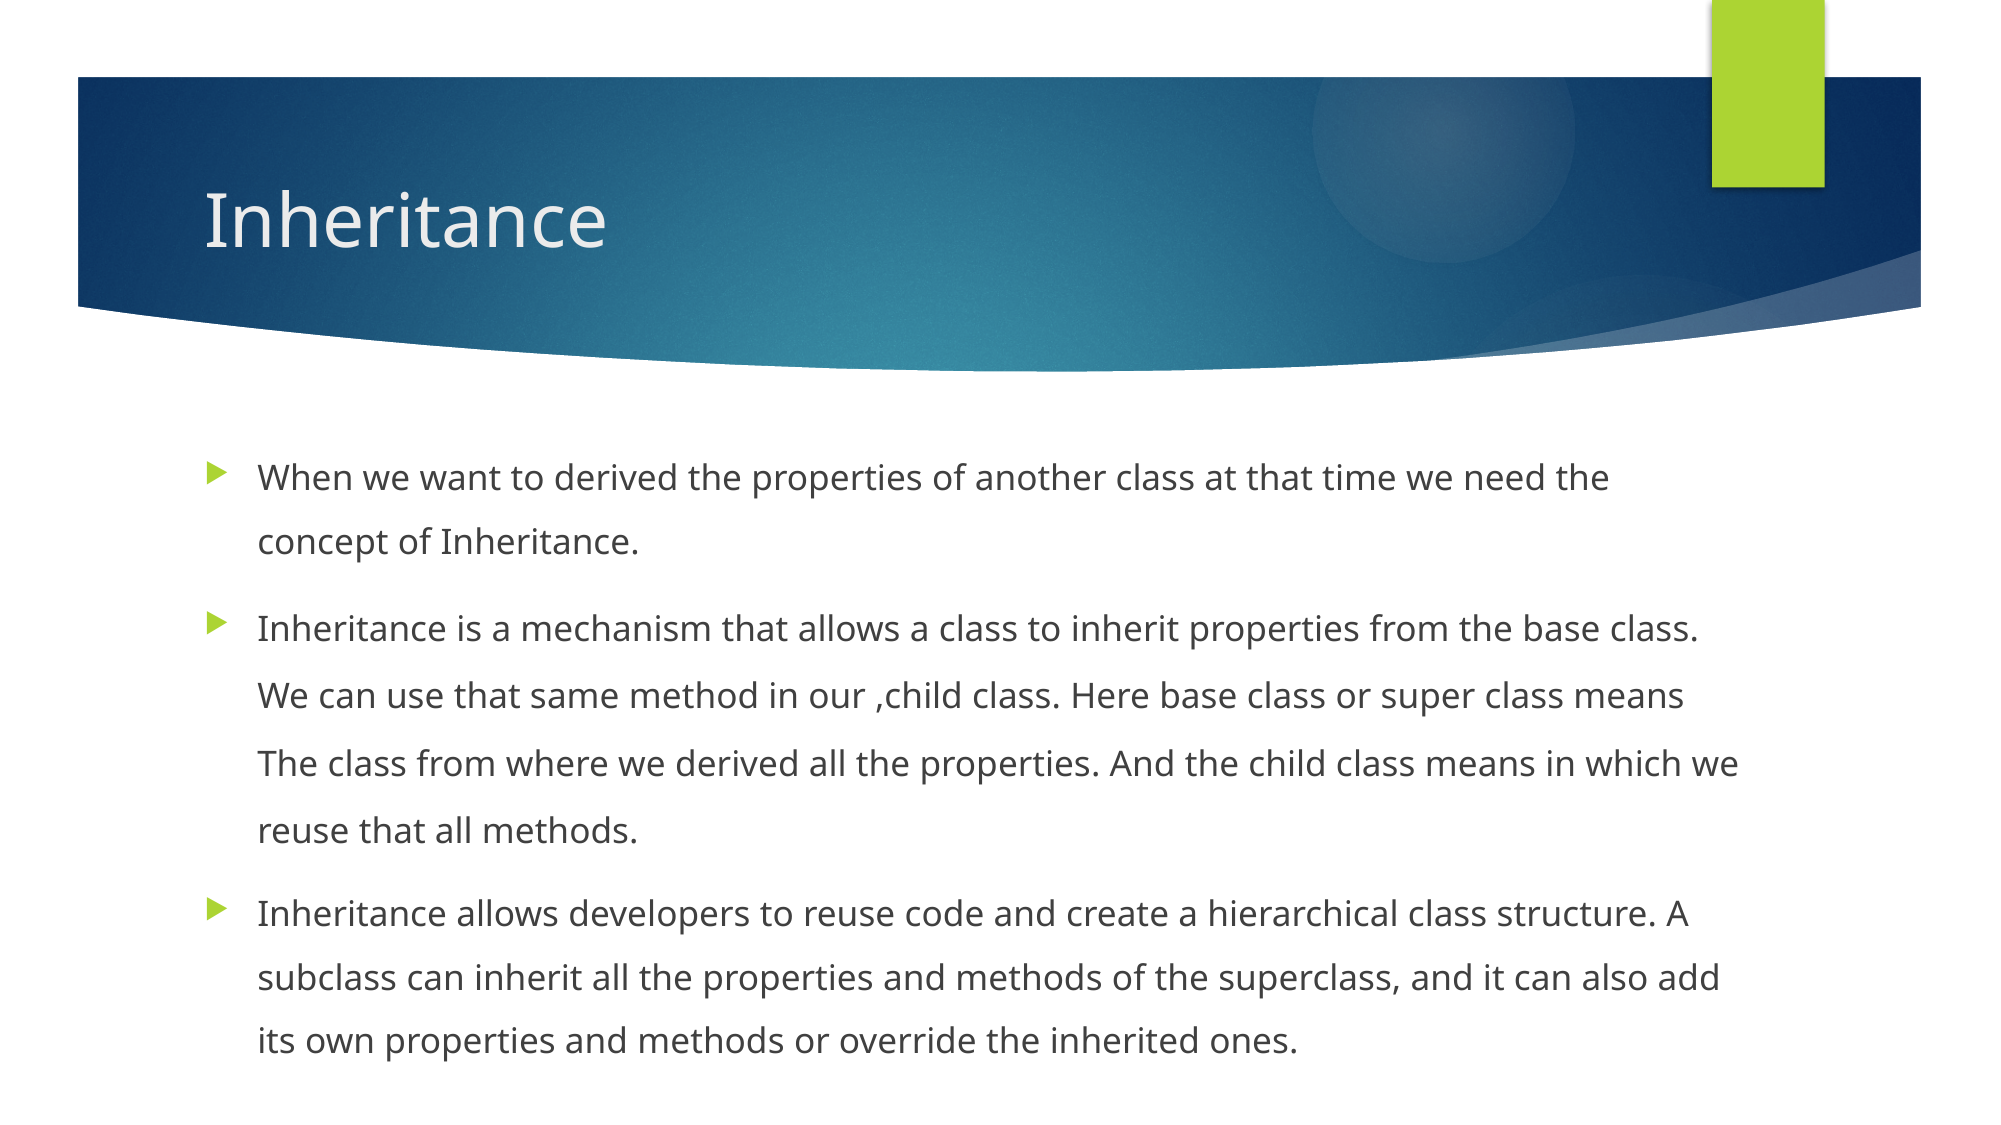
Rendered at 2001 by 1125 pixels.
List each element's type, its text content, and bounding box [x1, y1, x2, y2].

title Inheritance [189, 159, 1627, 276]
list When we want to derived the properties of another class at that time we need the concept of Inheritance. Inheritance is a mechanism that allows a class to inherit properties from the base class. We can use that same method in our ,child class. Here base class or super class means The class from where we derived all the properties. And the child class means in which we reuse that all methods. Inheritance allows developers to reuse code and create a hierarchical class structure. A subclass can inherit all the properties and methods of the superclass, and it can also add its own properties and methods or override the inherited ones. [189, 427, 1765, 1071]
